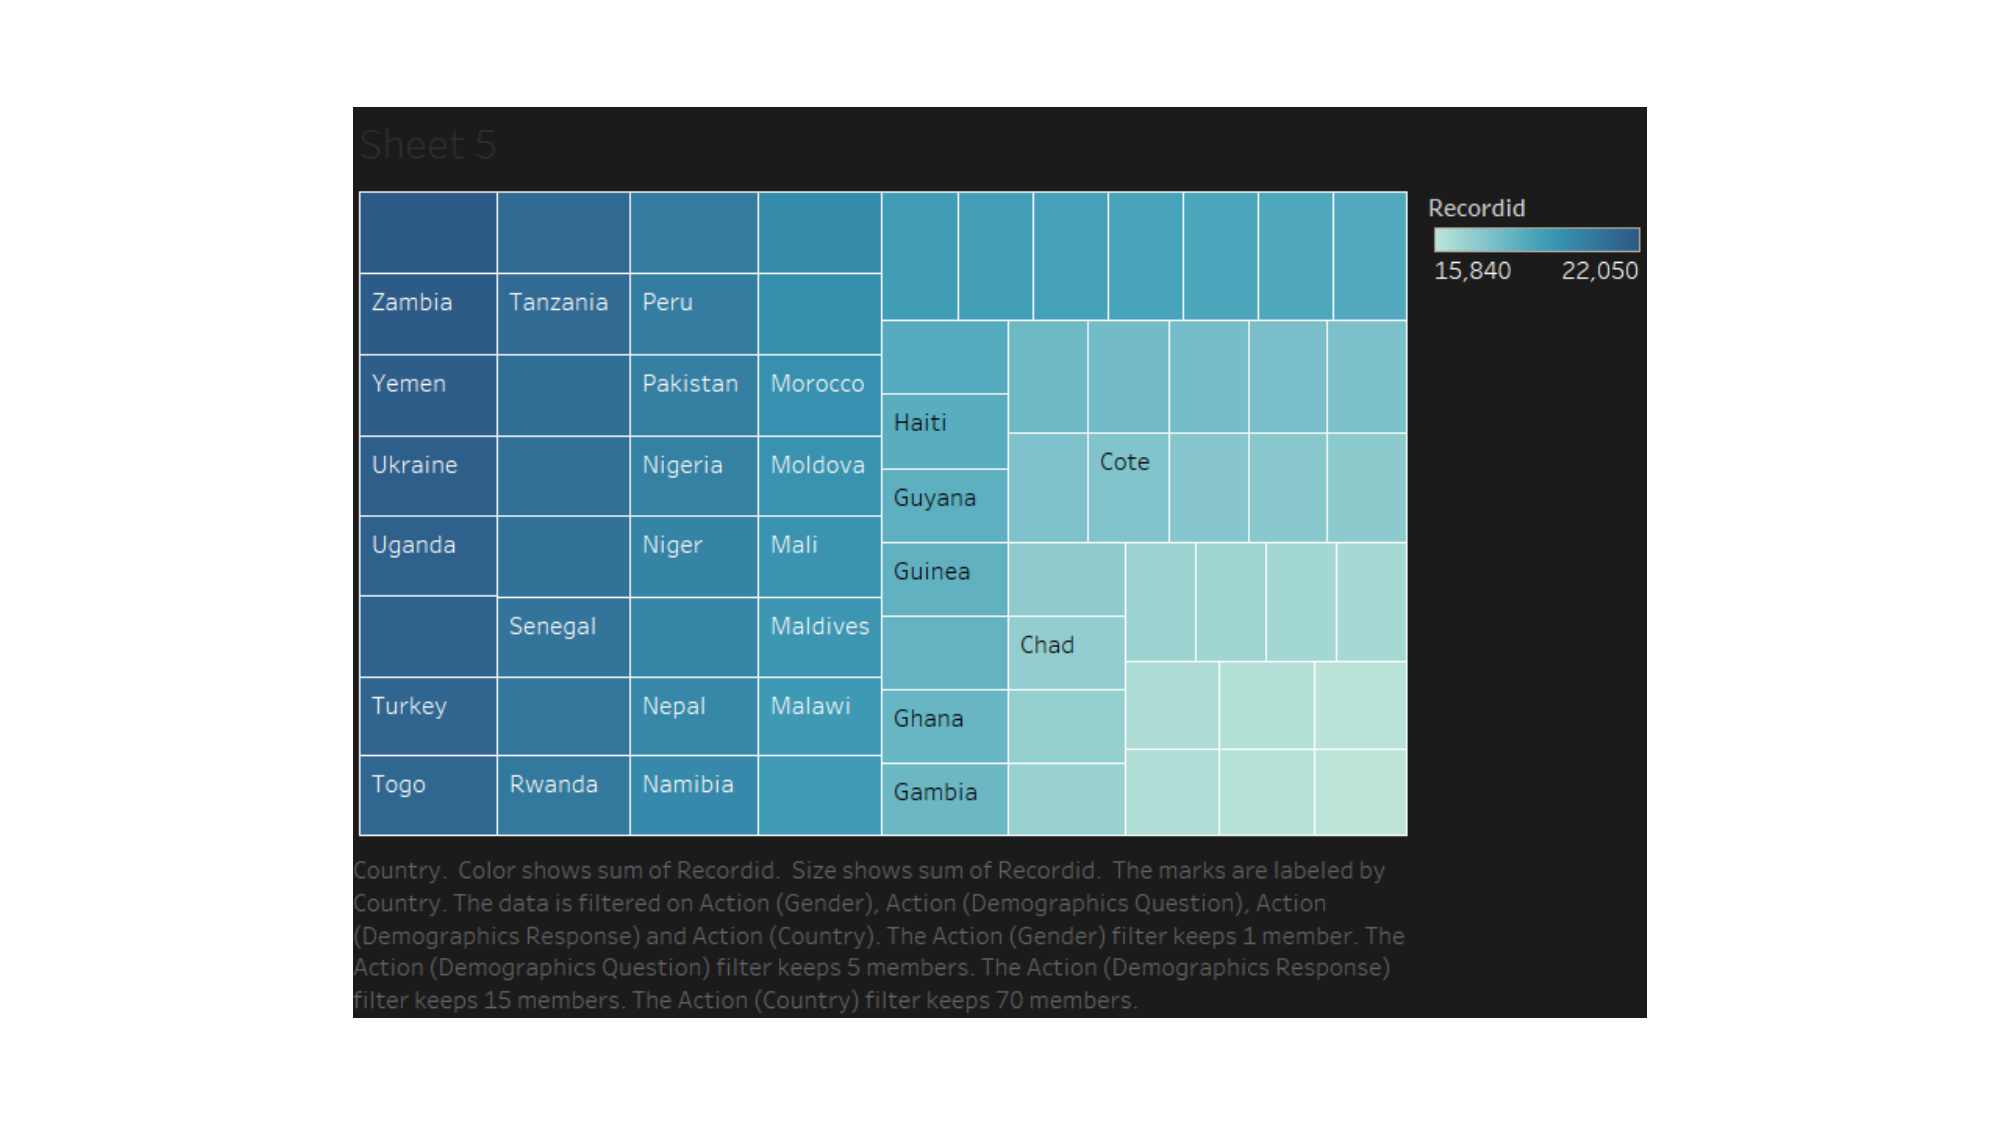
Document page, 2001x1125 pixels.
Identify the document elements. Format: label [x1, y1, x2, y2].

picture [353, 107, 1647, 1018]
